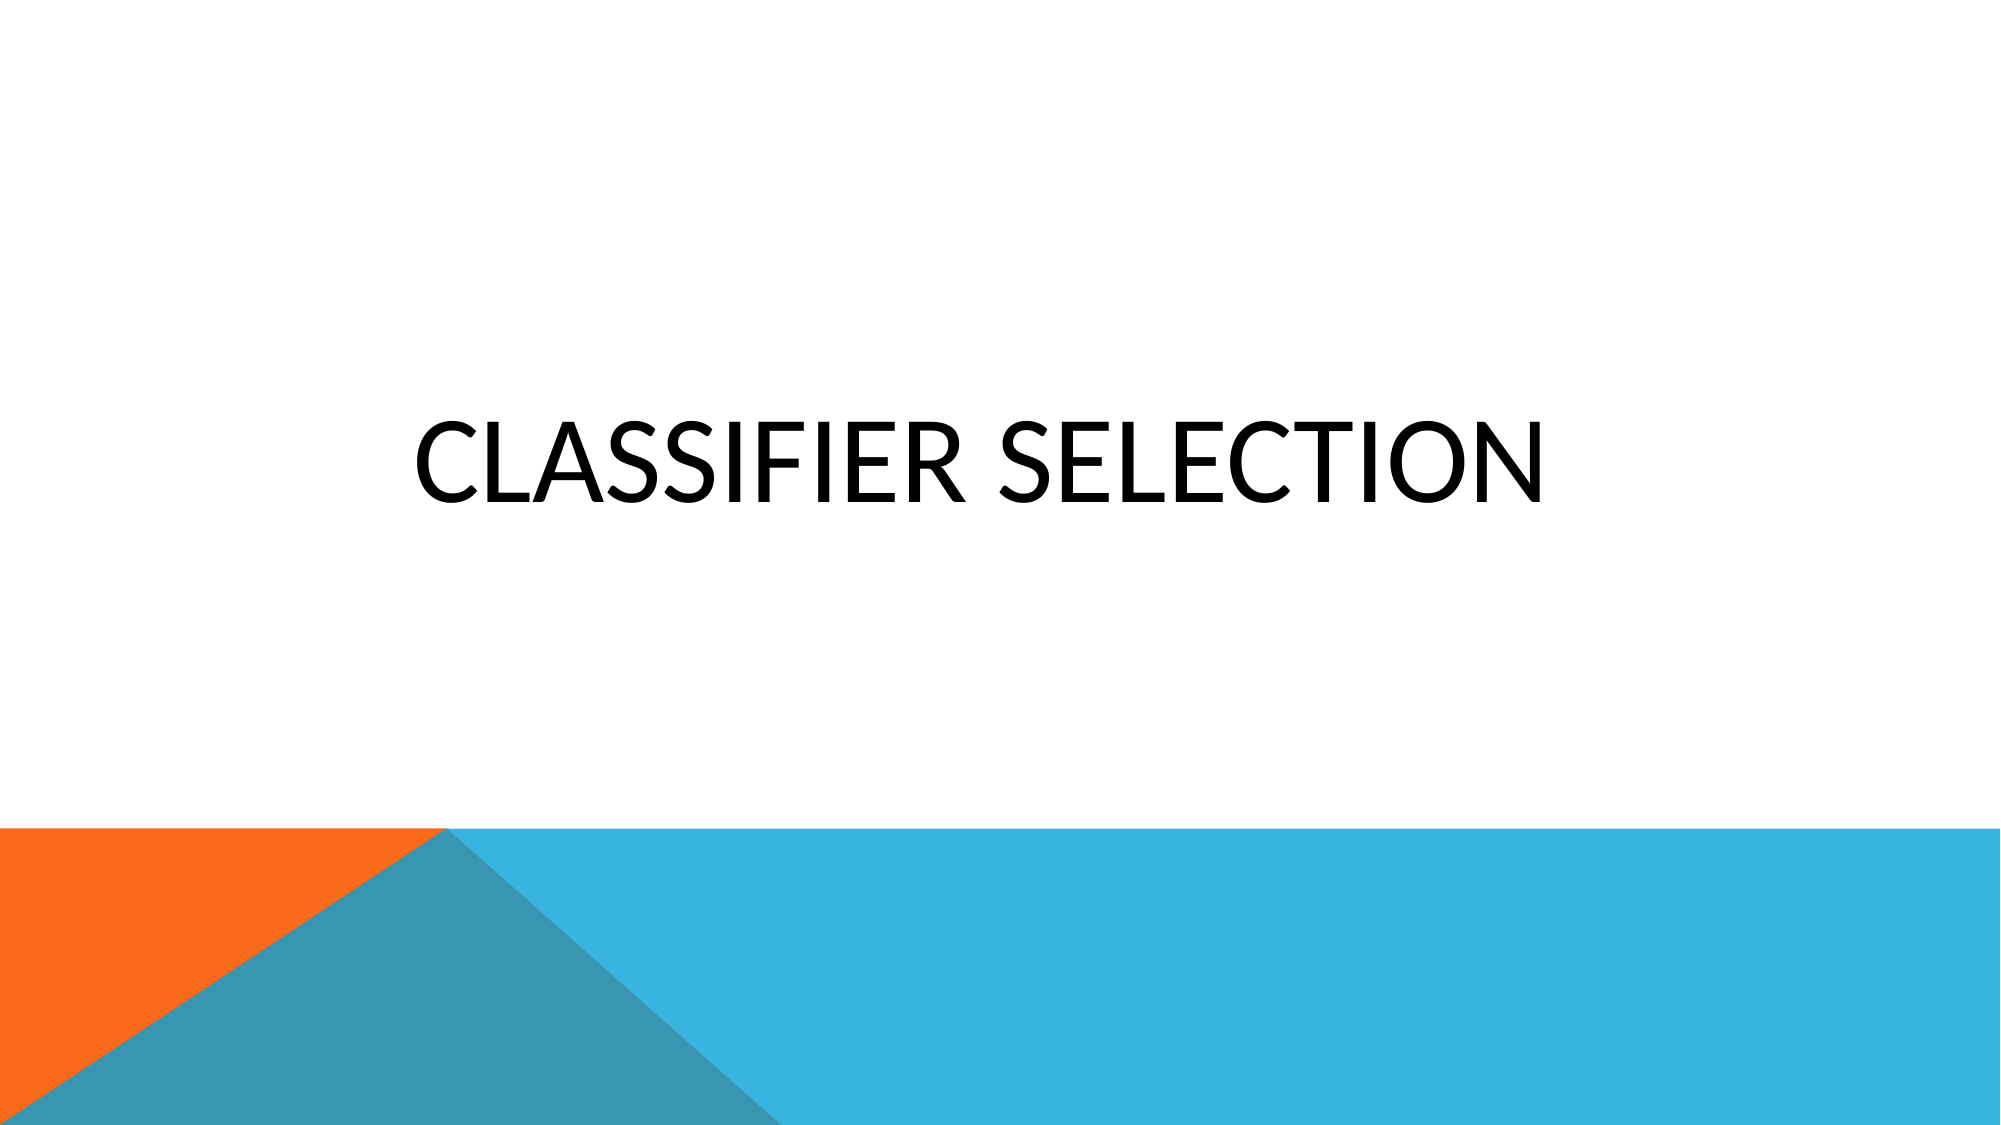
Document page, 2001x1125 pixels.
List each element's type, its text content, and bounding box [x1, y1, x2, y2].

title Classifier Selection [119, 343, 1845, 562]
